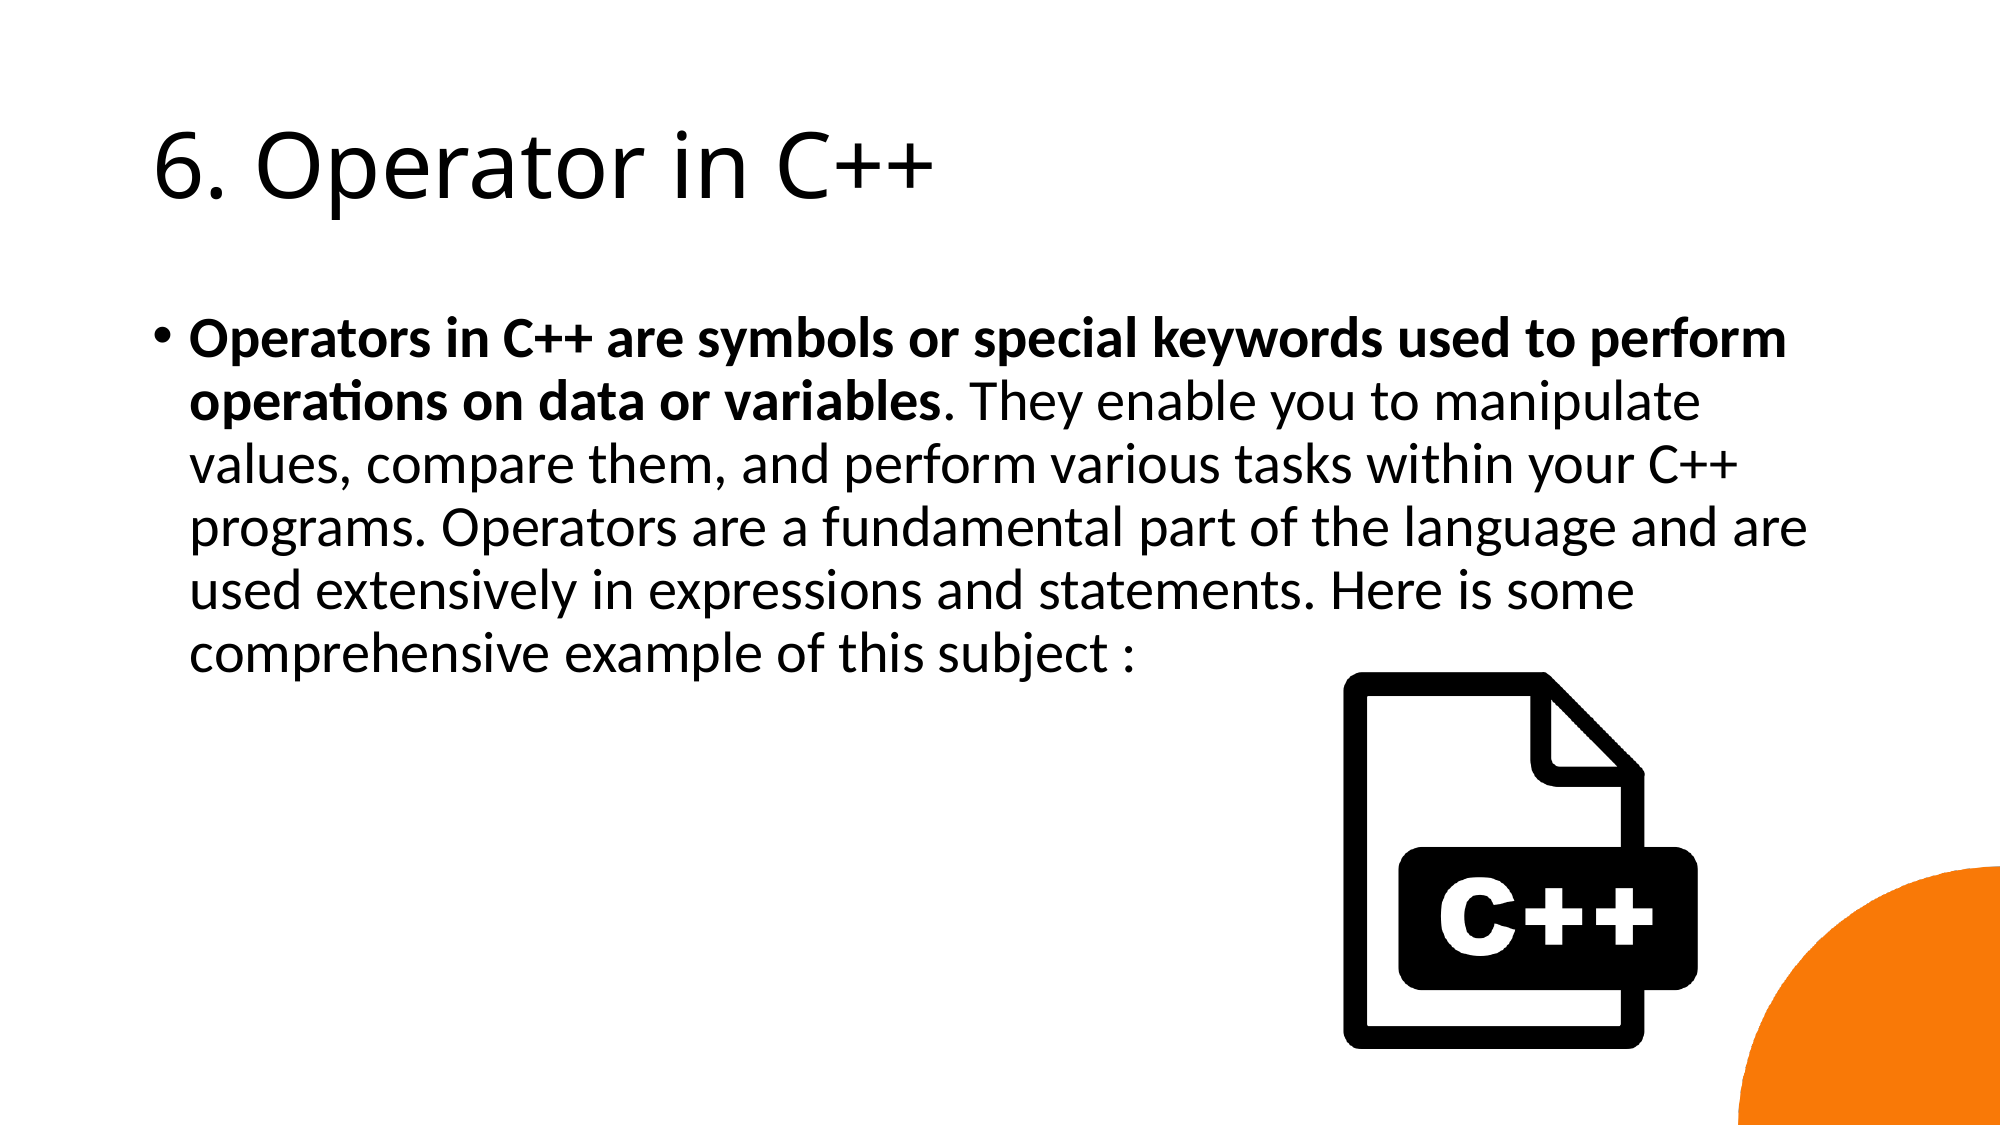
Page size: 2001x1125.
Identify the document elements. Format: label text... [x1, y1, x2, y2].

picture [1732, 860, 2000, 1125]
list Operators in C++ are symbols or special keywords used to perform operations on data or variables. They enable you to manipulate values, compare them, and perform various tasks within your C++ programs. Operators are a fundamental part of the language and are used extensively in expressions and statements. Here is some comprehensive example of this subject : [137, 299, 1863, 1014]
title 6. Operator in C++ [137, 59, 1863, 278]
picture [1343, 672, 1698, 1049]
